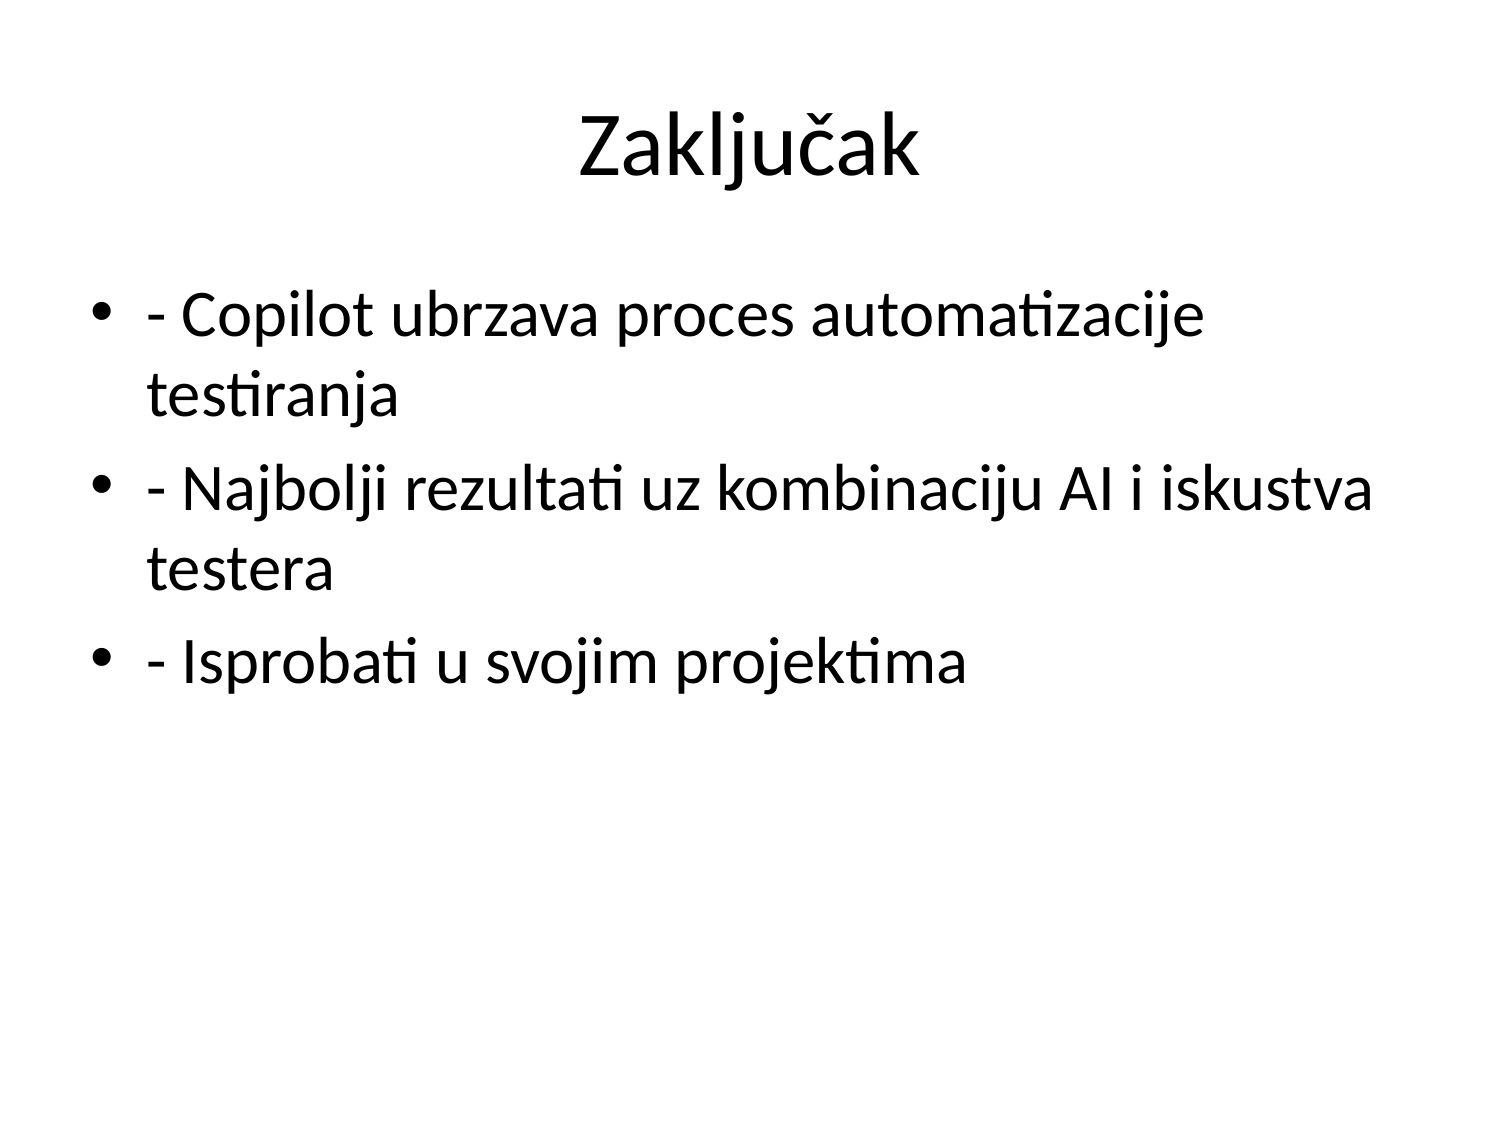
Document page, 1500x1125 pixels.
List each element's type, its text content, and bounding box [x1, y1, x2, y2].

list - Copilot ubrzava proces automatizacije testiranja - Najbolji rezultati uz kombinaciju AI i iskustva testera - Isprobati u svojim projektima [75, 262, 1425, 1005]
title Zaključak [75, 45, 1425, 233]
